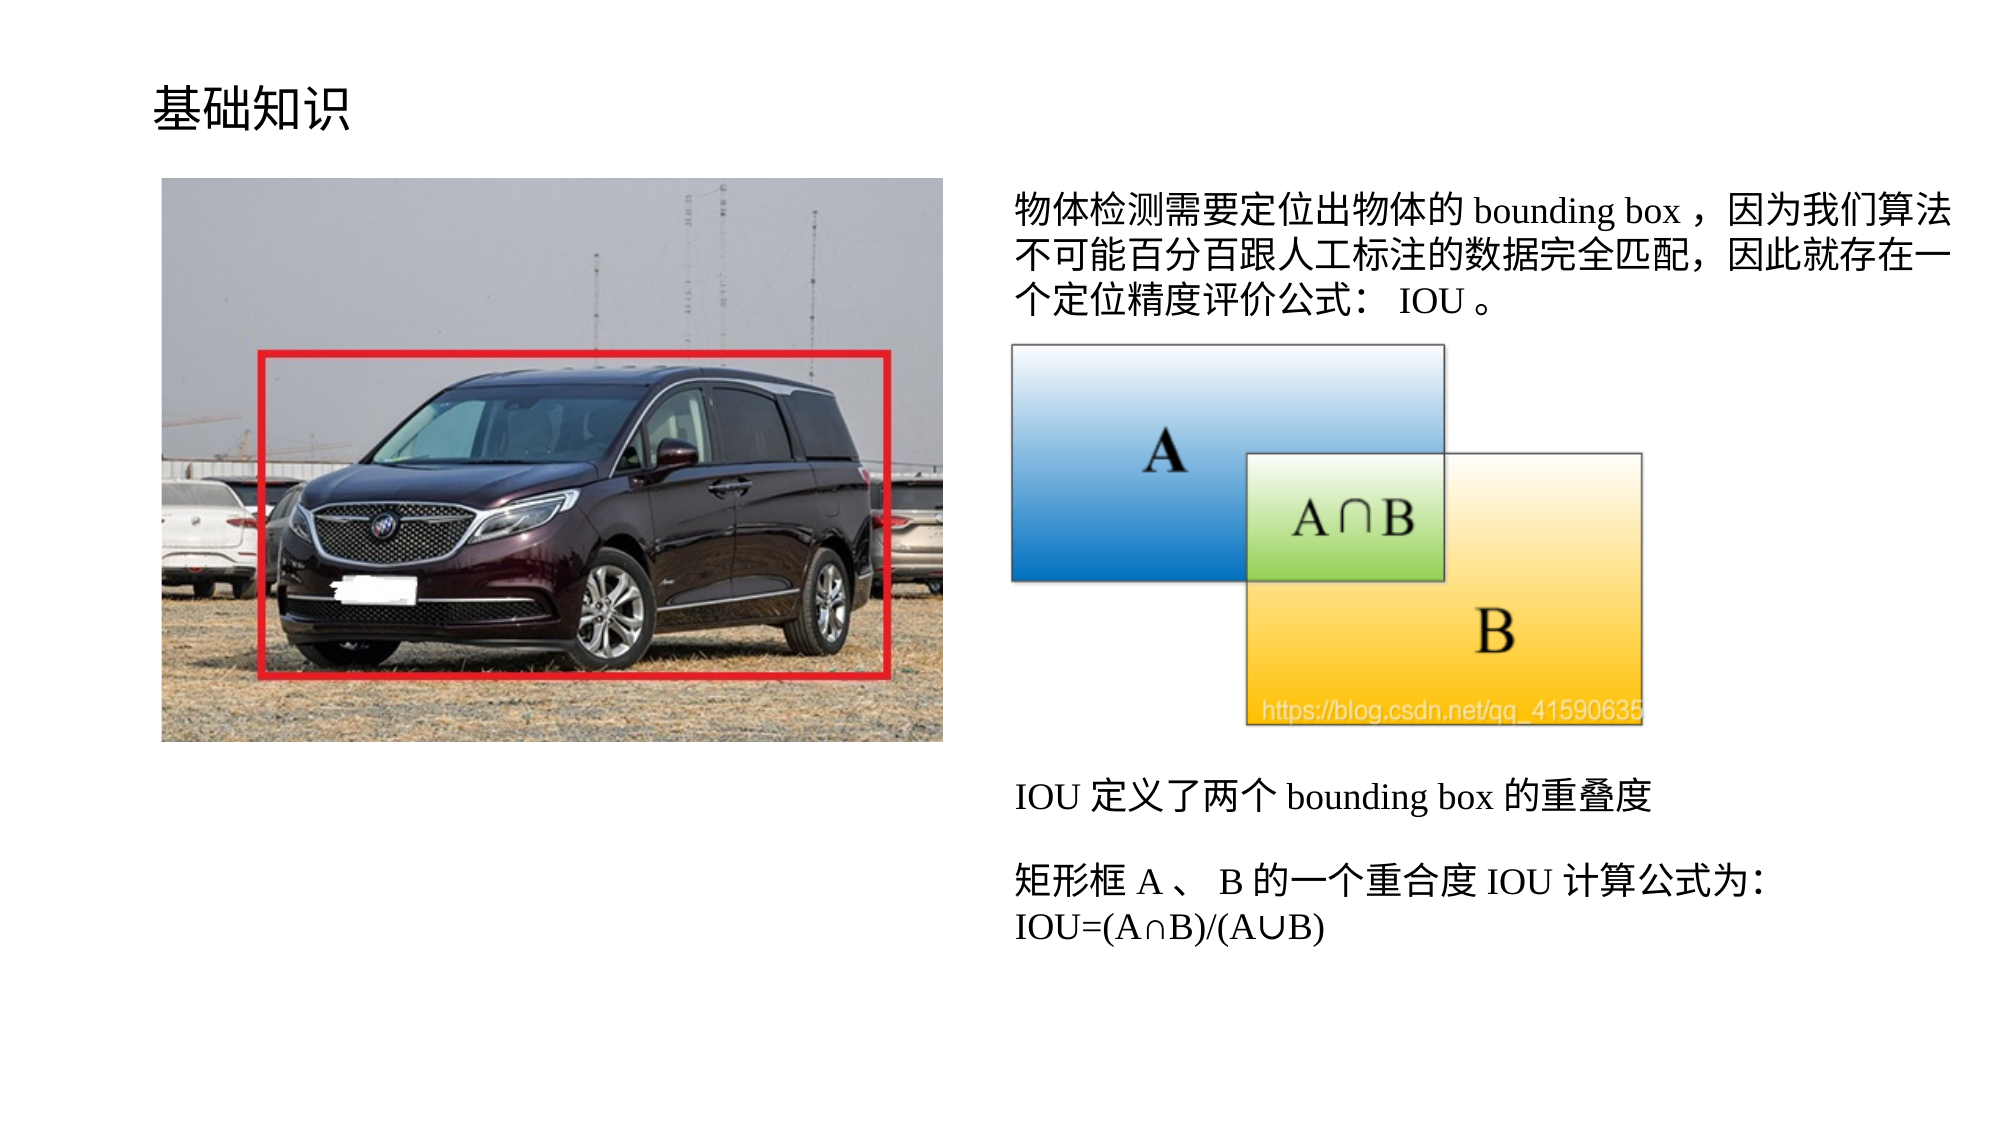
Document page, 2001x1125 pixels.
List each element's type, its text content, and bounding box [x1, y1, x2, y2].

title 基础知识 [137, 70, 394, 153]
text_box IOU定义了两个bounding box的重叠度 [999, 764, 2000, 825]
picture [999, 333, 1660, 742]
text_box 物体检测需要定位出物体的bounding box，因为我们算法不可能百分百跟人工标注的数据完全匹配，因此就存在一个定位精度评价公式：IOU。 [999, 178, 2000, 328]
picture [161, 178, 943, 742]
text_box 矩形框A、B的一个重合度IOU计算公式为： IOU=(A∩B)/(A∪B) [999, 849, 2000, 954]
